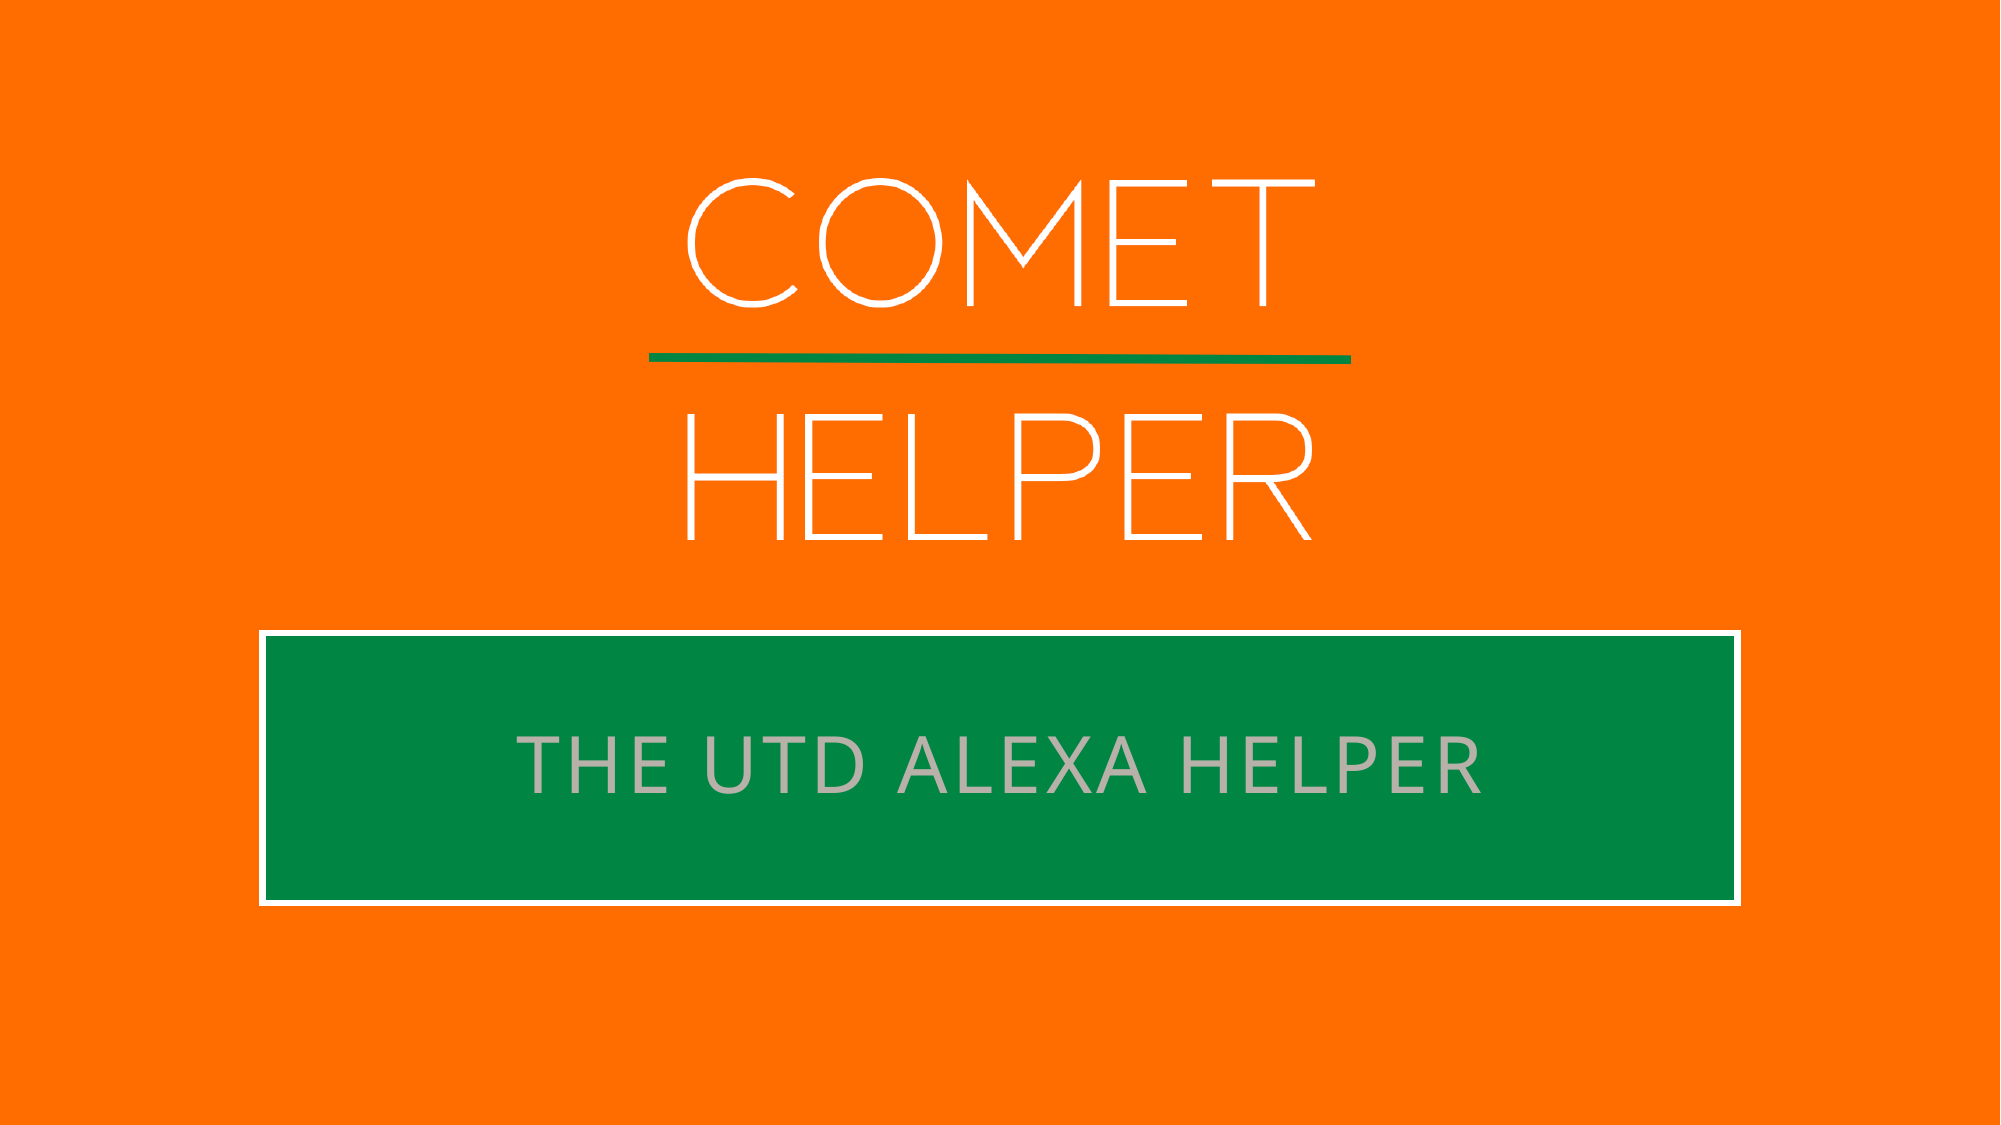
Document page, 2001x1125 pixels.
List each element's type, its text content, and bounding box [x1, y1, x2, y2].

title The utd alexa Helper [259, 630, 1741, 906]
picture [649, 130, 1351, 598]
